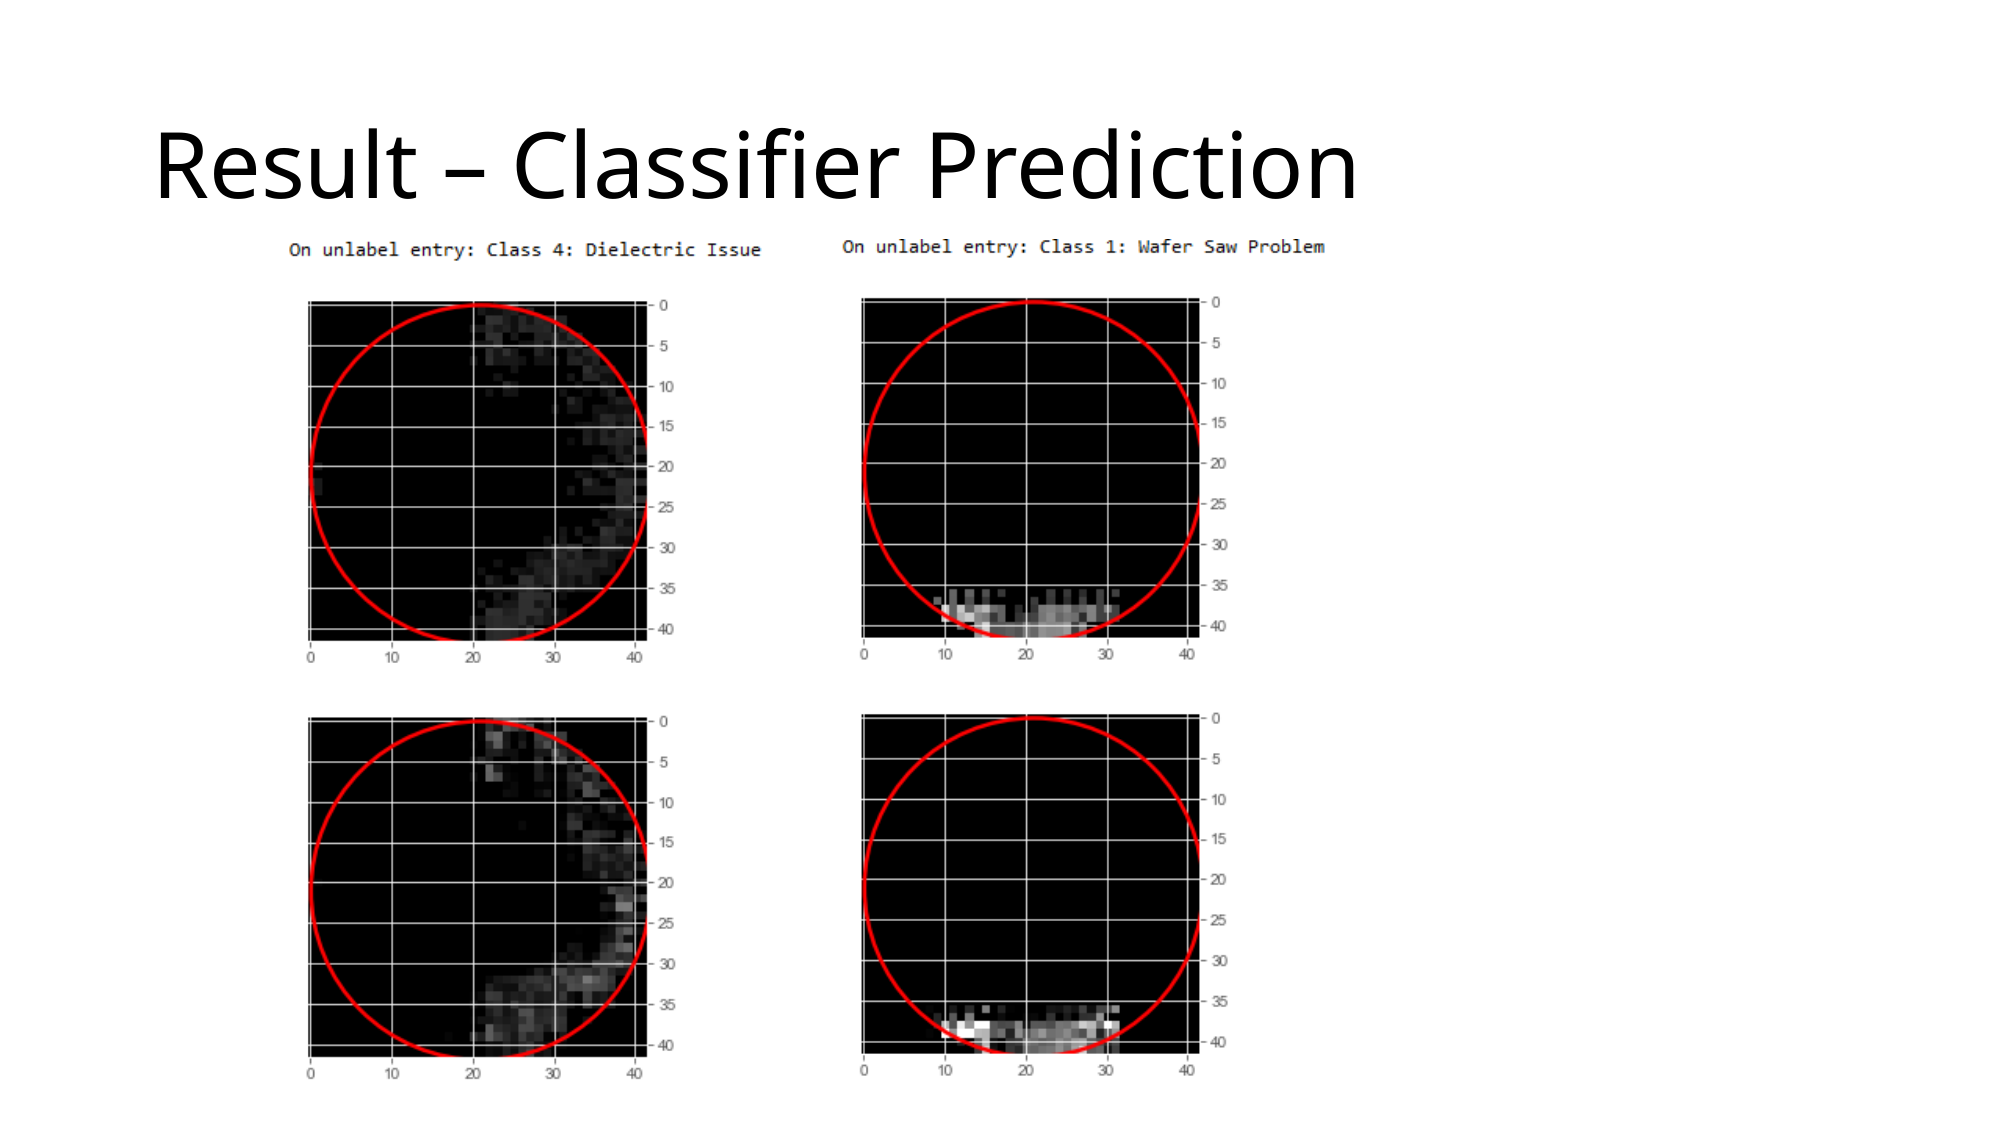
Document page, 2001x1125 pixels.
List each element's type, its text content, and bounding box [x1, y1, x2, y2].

picture [285, 239, 768, 1087]
picture [840, 239, 1367, 1079]
title Result – Classifier Prediction [137, 59, 1863, 278]
